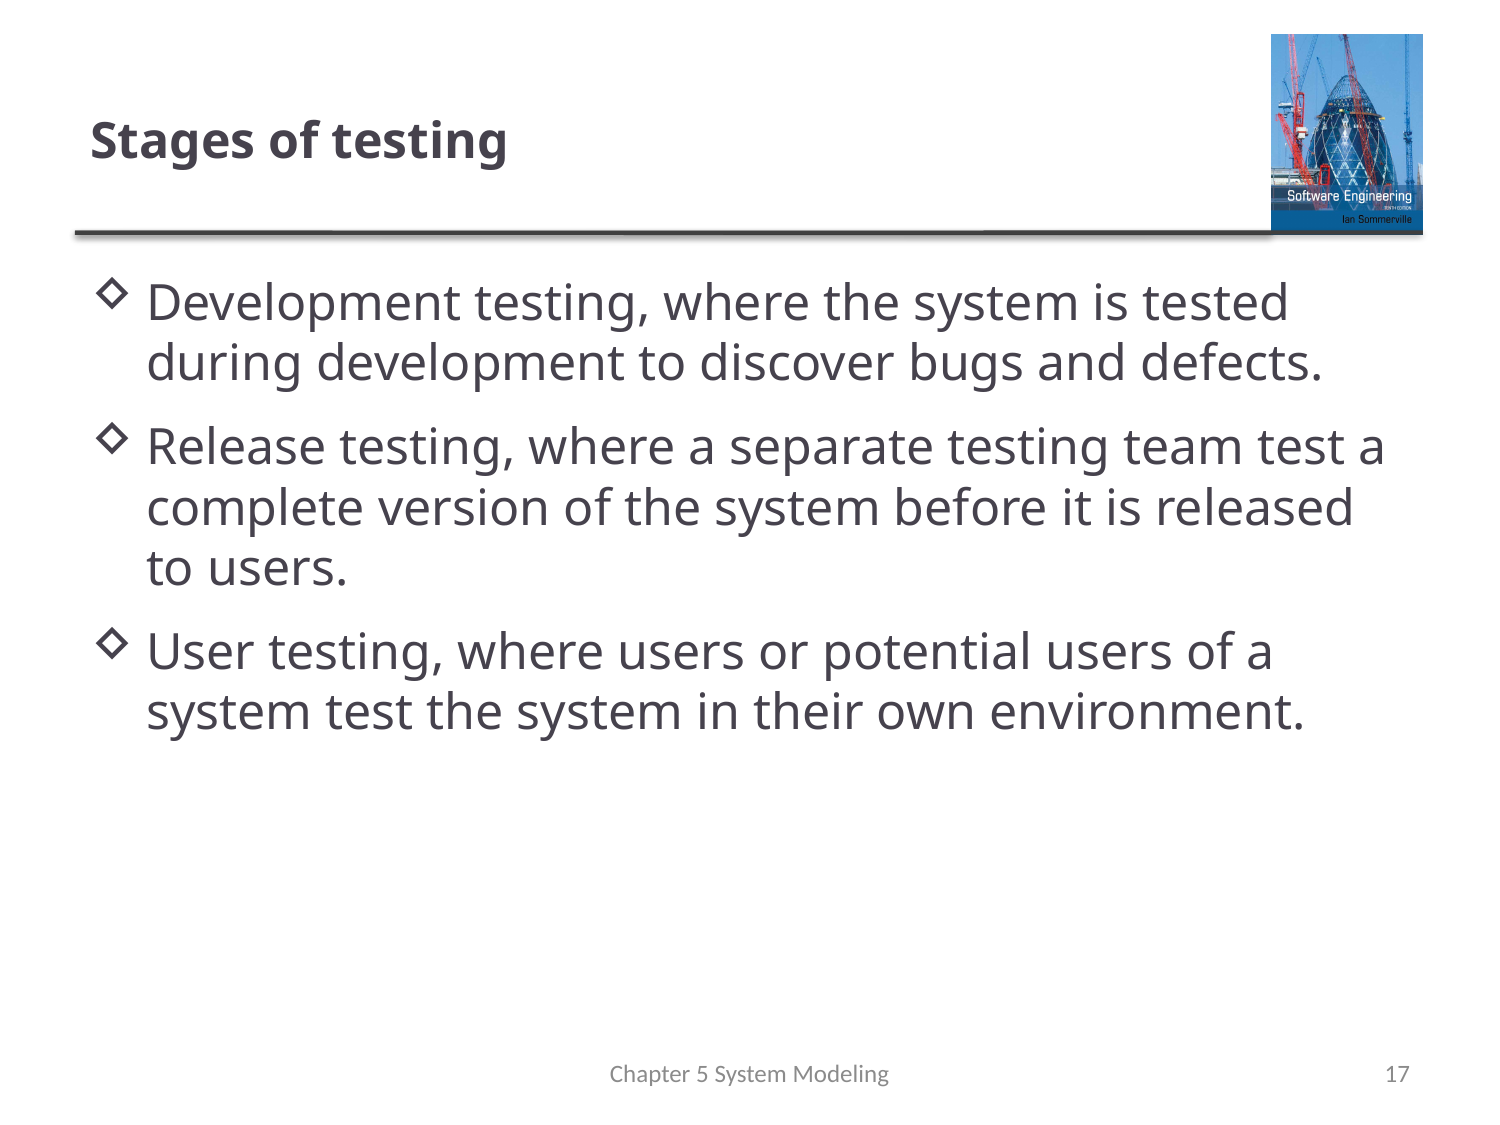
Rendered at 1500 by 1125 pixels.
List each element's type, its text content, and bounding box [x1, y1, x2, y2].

picture [1271, 34, 1423, 230]
slide_number 17 [1074, 1042, 1425, 1103]
footer Chapter 5 System Modeling [512, 1042, 988, 1103]
title Stages of testing [74, 44, 1272, 233]
list Development testing, where the system is tested during development to discover bugs and defects. Release testing, where a separate testing team test a complete version of the system before it is released to users. User testing, where users or potential users of a system test the system in their own environment. [75, 262, 1425, 1005]
